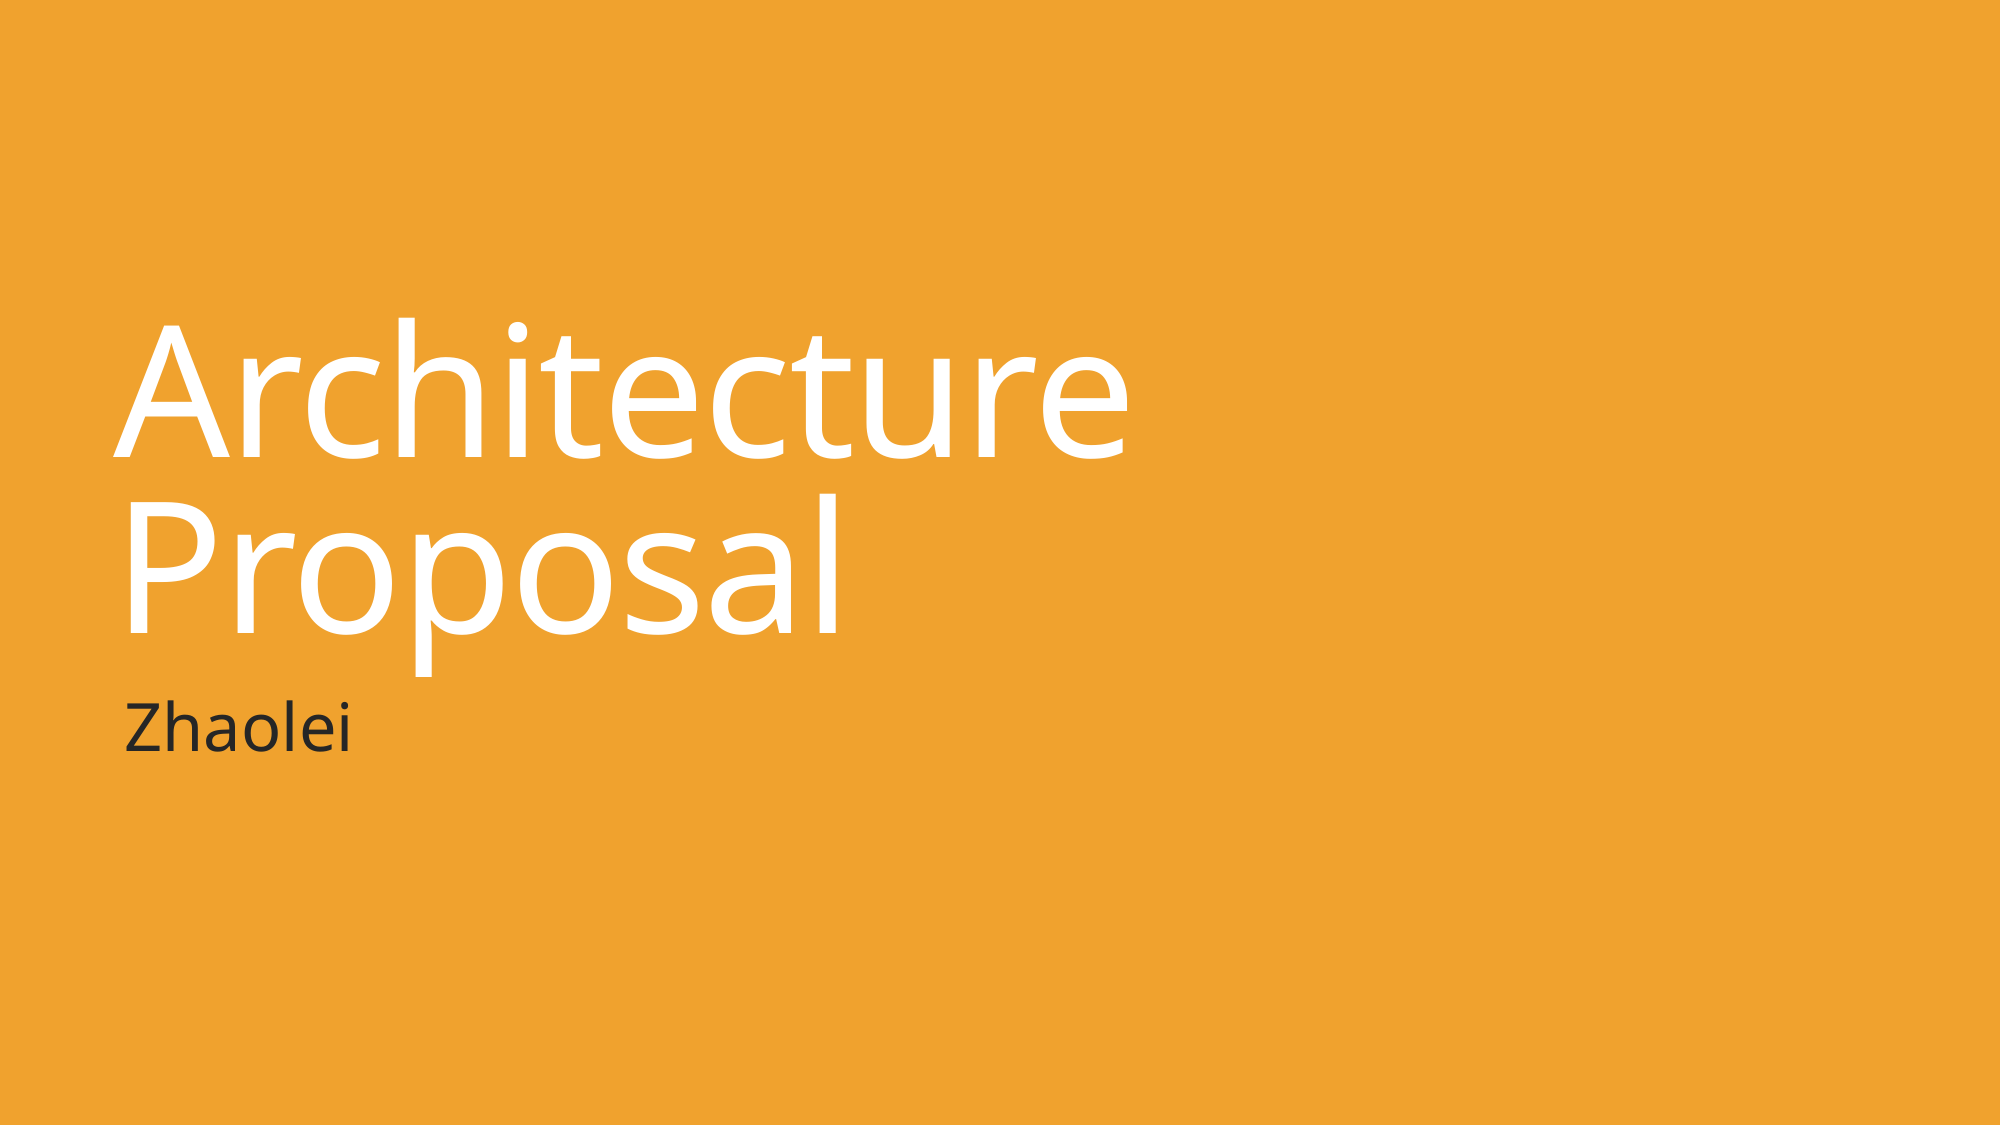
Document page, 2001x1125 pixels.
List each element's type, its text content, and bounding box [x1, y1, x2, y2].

subtitle Zhaolei [109, 690, 1624, 961]
title Architecture Proposal [98, 126, 1868, 677]
